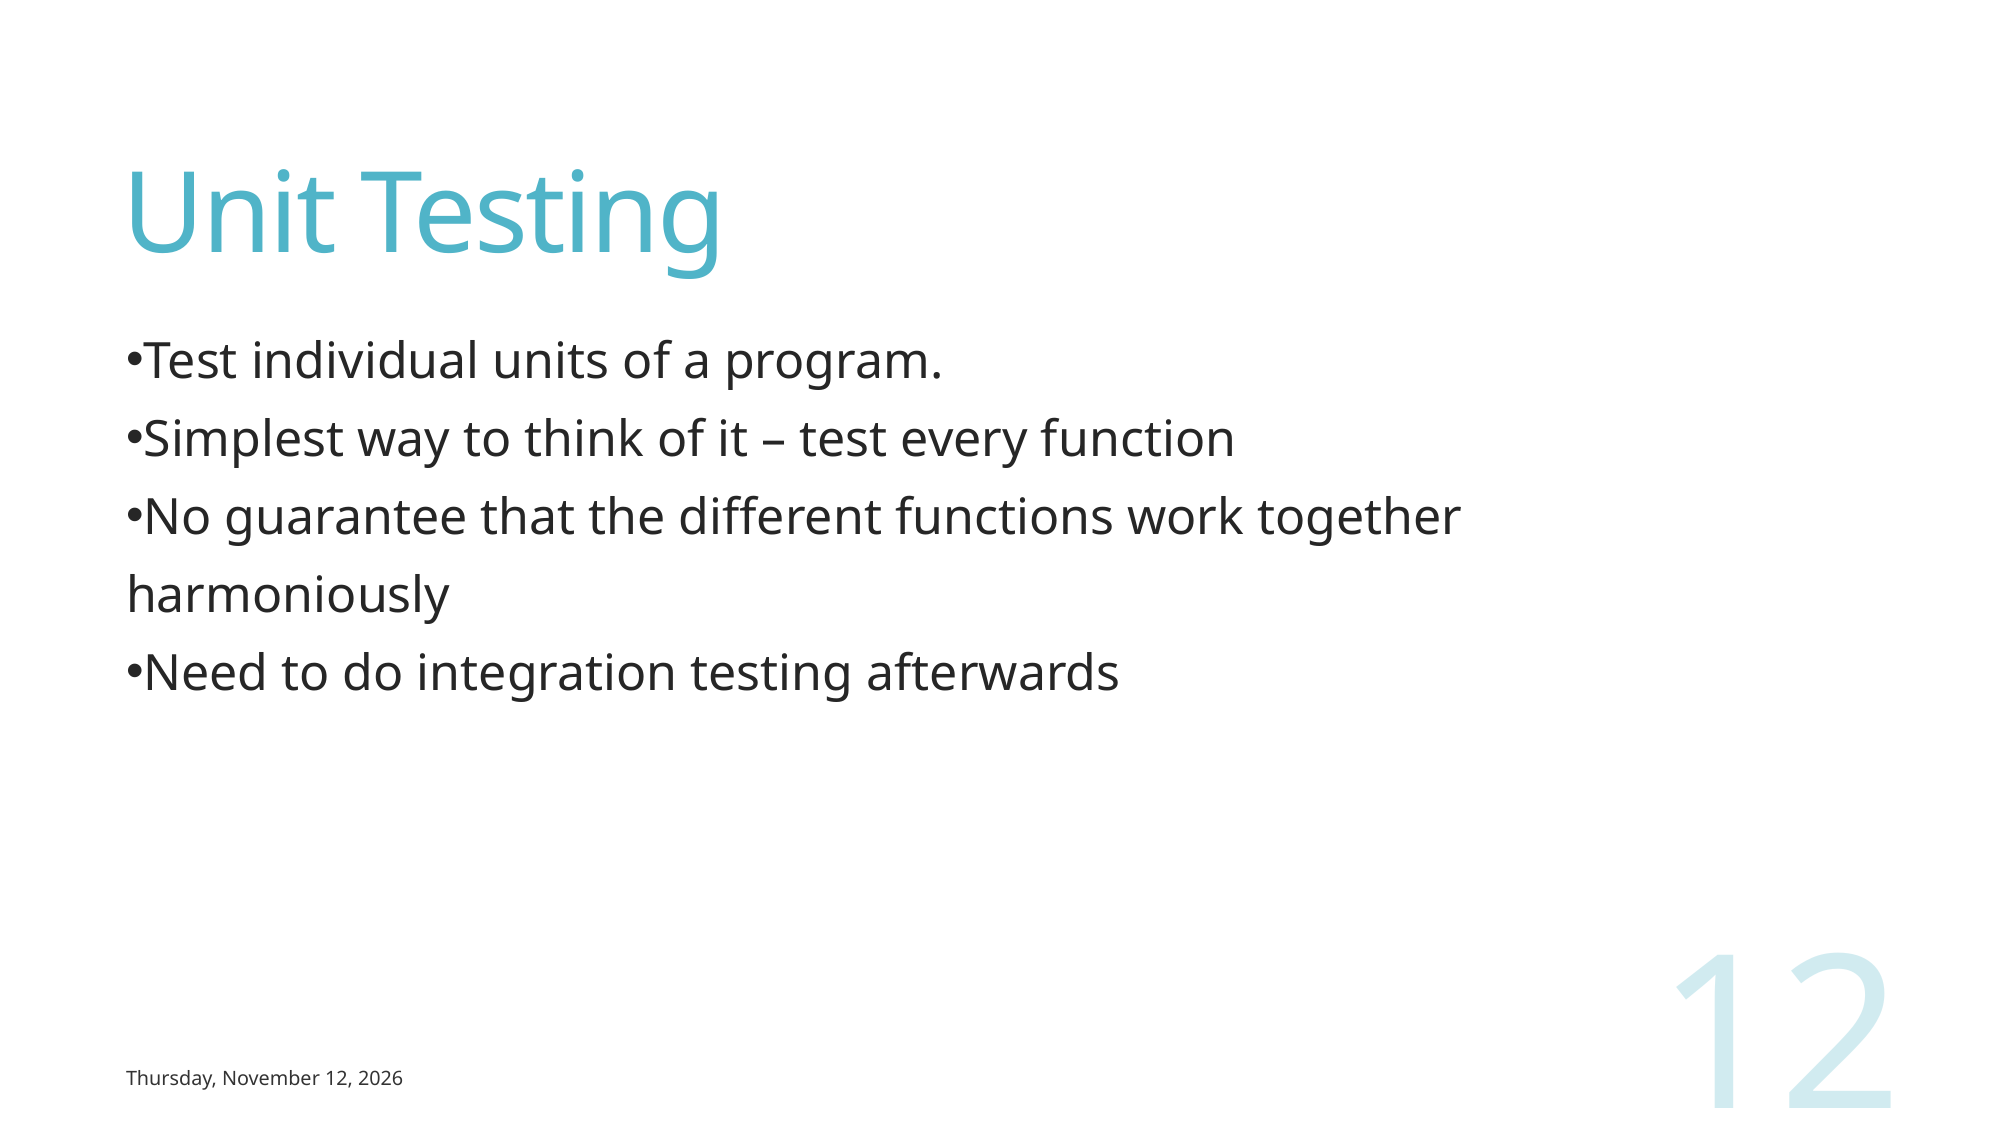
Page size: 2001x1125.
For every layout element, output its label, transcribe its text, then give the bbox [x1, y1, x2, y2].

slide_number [111, 1059, 786, 1098]
title Unit Testing [107, 81, 1875, 354]
slide_number 12 [1437, 963, 1918, 1125]
list Test individual units of a program. Simplest way to think of it – test every function No guarantee that the different functions work together harmoniously Need to do integration testing afterwards [111, 329, 1876, 948]
